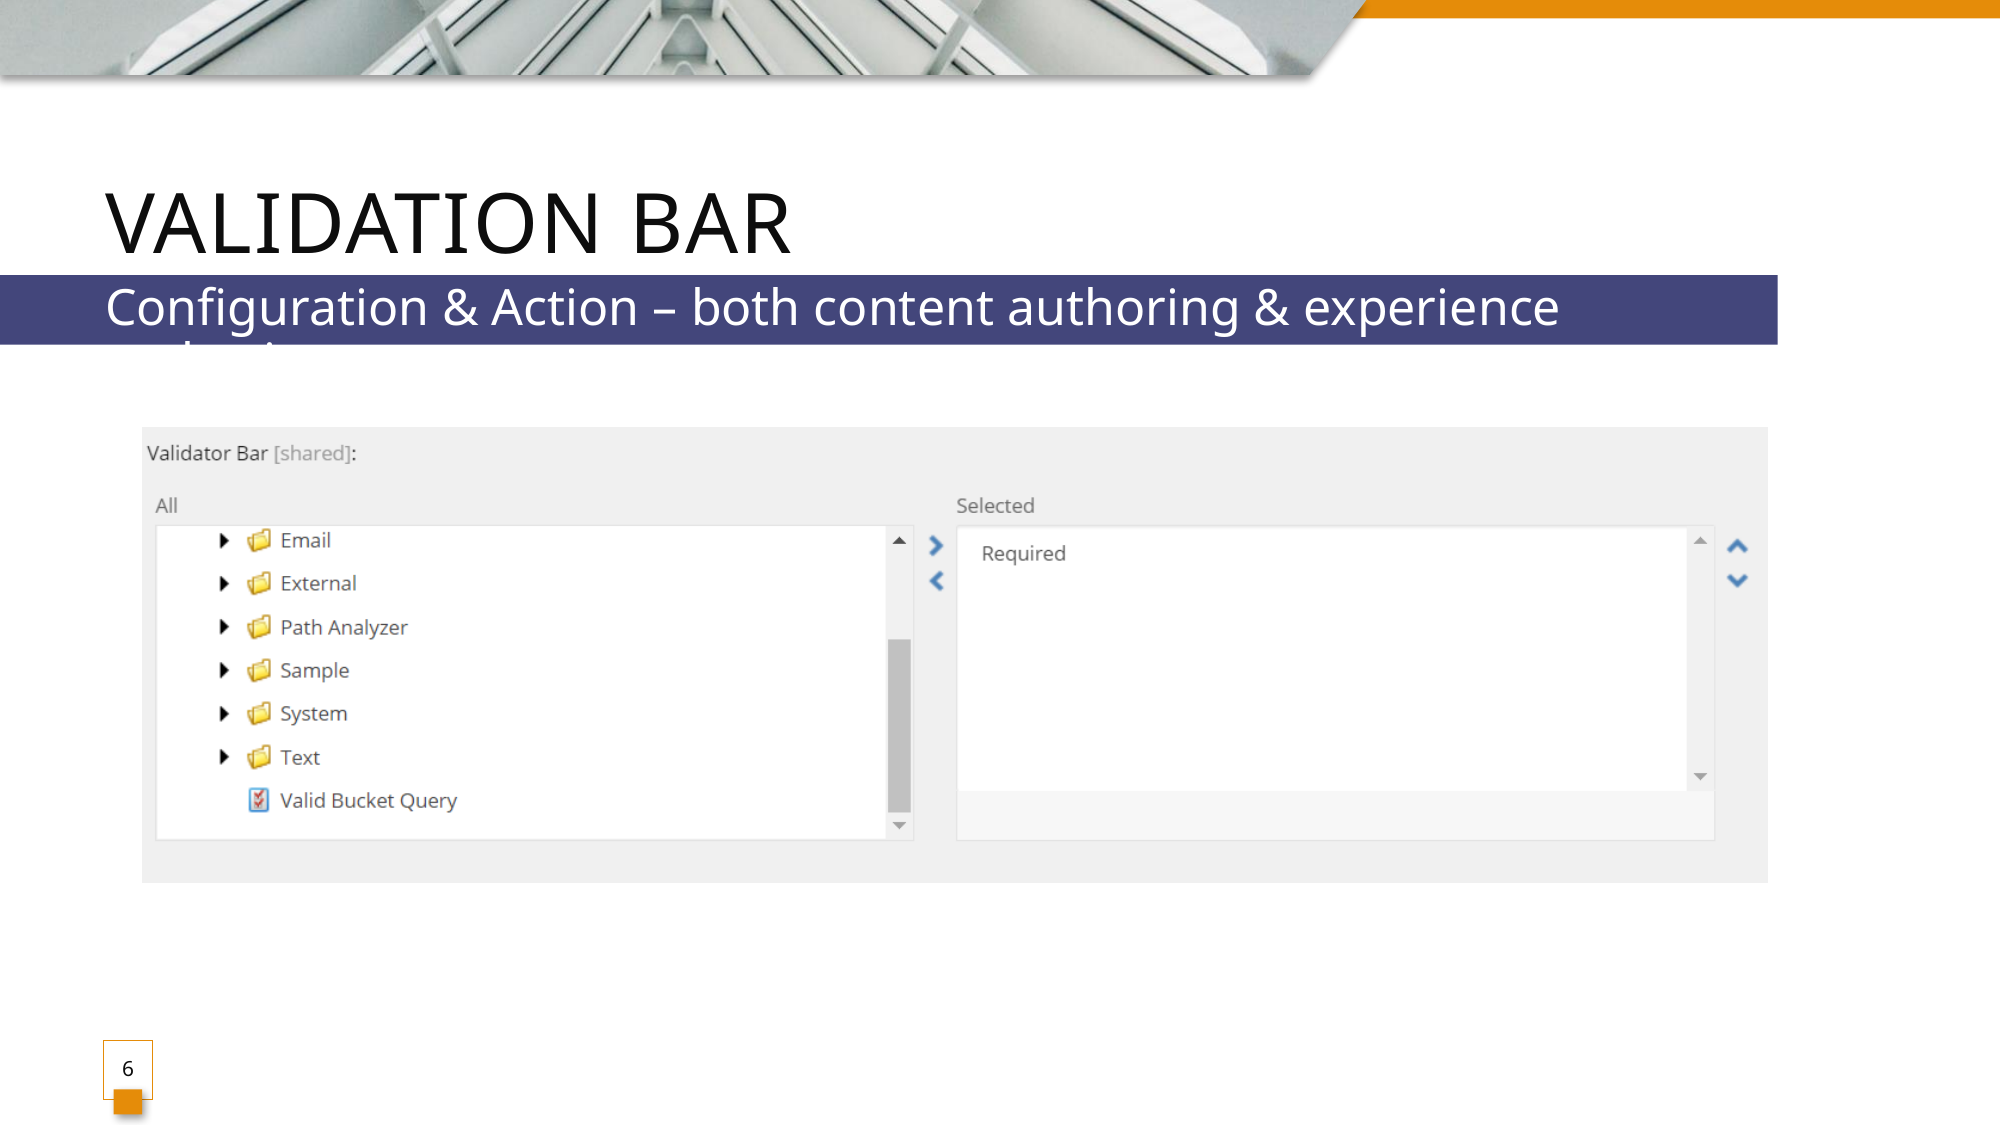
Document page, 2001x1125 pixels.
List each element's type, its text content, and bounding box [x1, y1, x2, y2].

title Validation bar [90, 162, 1863, 279]
picture [141, 426, 1768, 884]
text_box [113, 1089, 143, 1115]
picture [0, 0, 1367, 76]
slide_number 6 [103, 1040, 153, 1100]
list Configuration & Action – both content authoring & experience authoring [0, 275, 1778, 345]
